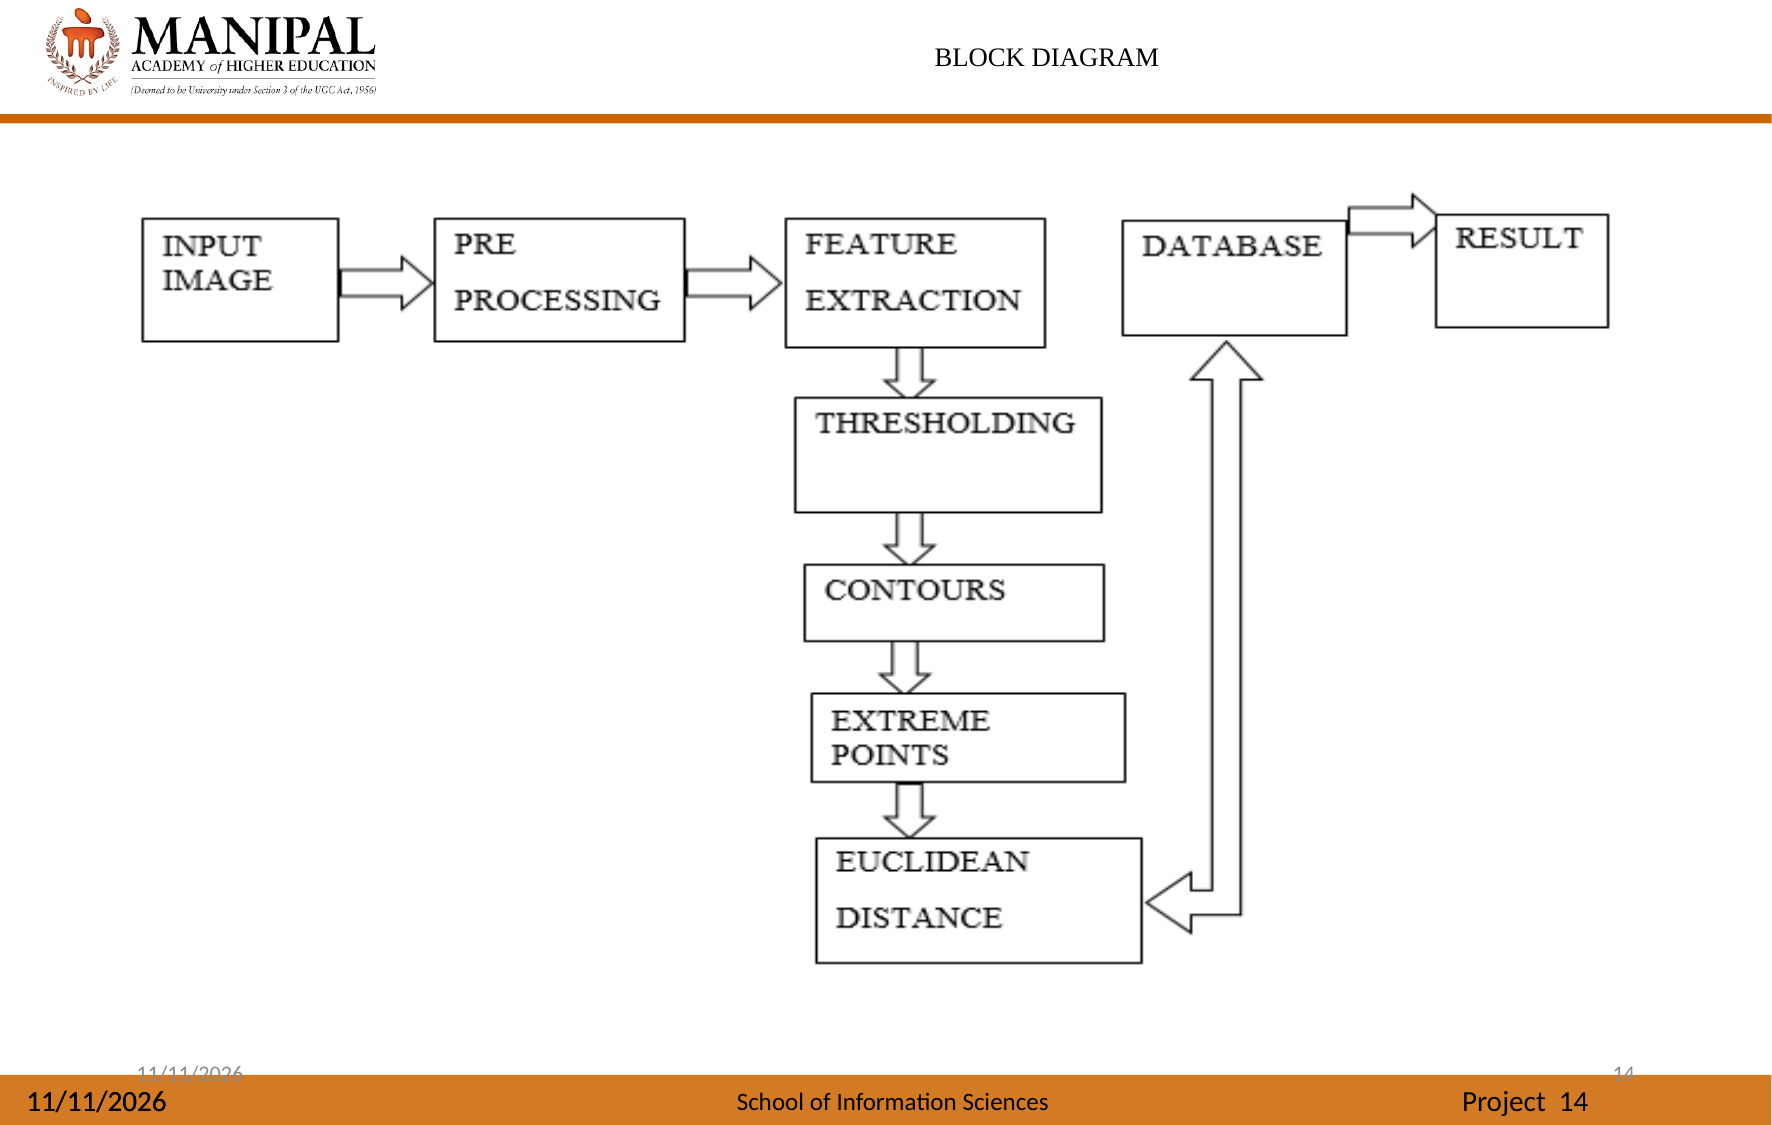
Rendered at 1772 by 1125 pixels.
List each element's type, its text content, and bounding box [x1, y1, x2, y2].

picture [35, 0, 386, 104]
text_box BLOCK DIAGRAM [798, 0, 1772, 113]
text_box 08-11-2018 [121, 1050, 521, 1103]
text_box 14 [1251, 1050, 1650, 1103]
picture [121, 174, 1650, 1043]
